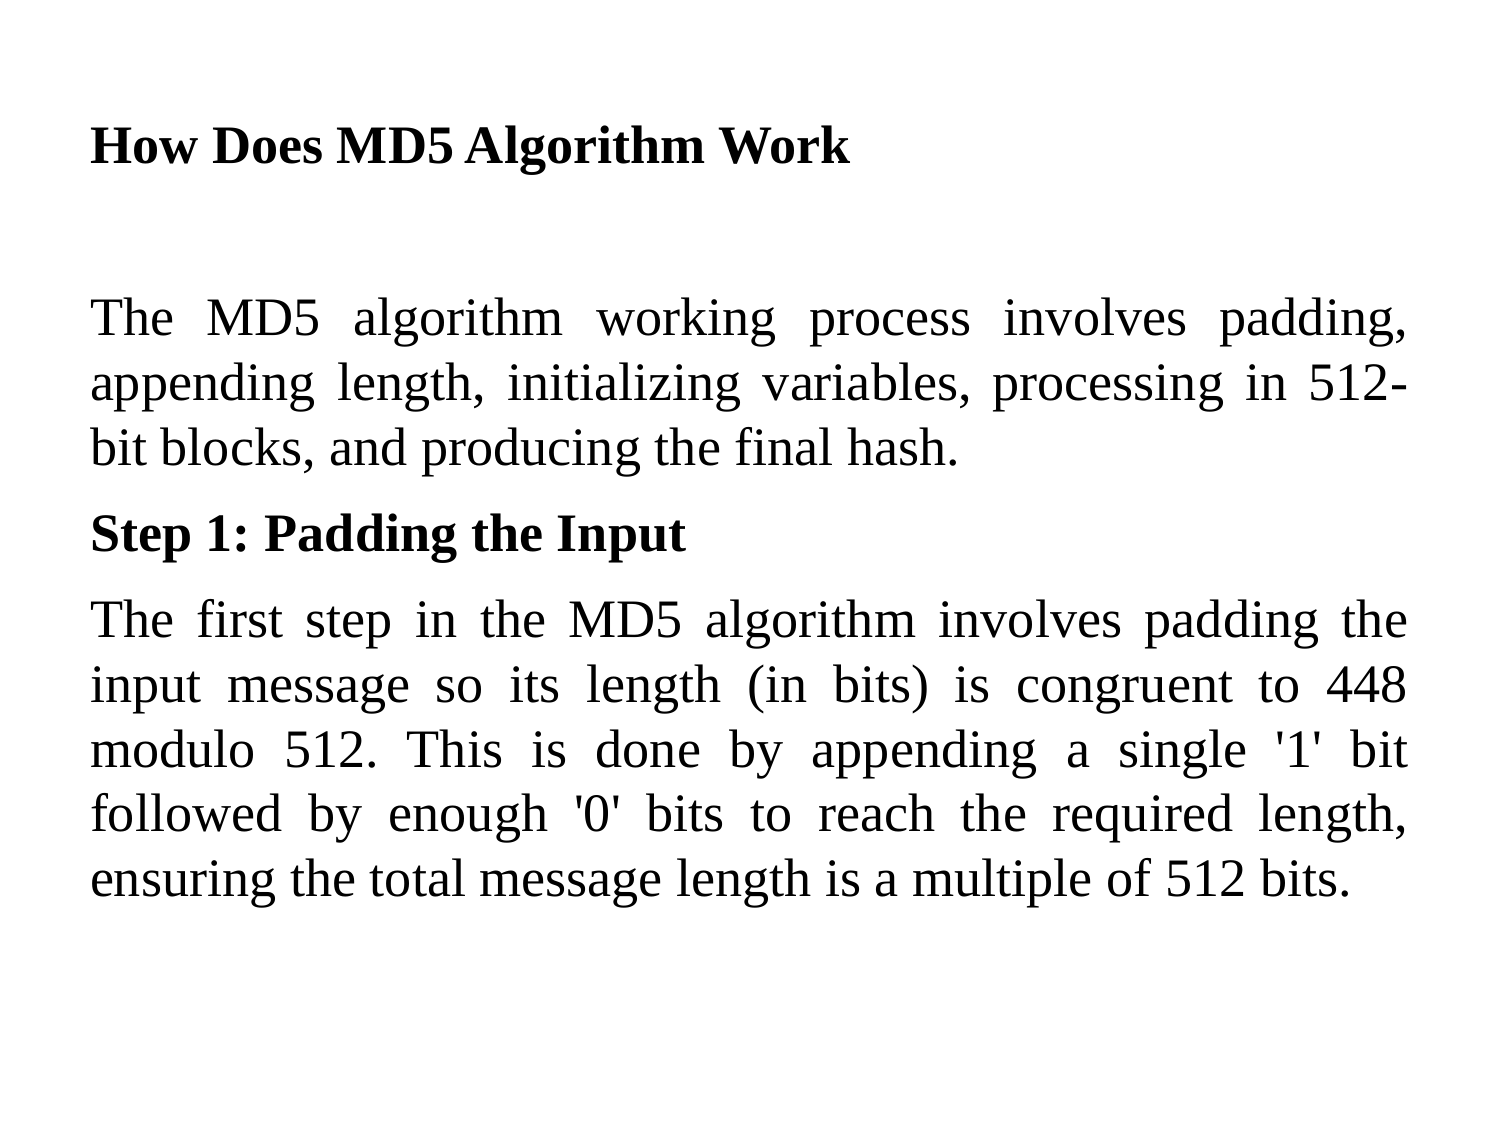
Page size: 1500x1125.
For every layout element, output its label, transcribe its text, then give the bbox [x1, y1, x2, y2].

list How Does MD5 Algorithm Work The MD5 algorithm working process involves padding, appending length, initializing variables, processing in 512-bit blocks, and producing the final hash. Step 1: Padding the Input The first step in the MD5 algorithm involves padding the input message so its length (in bits) is congruent to 448 modulo 512. This is done by appending a single '1' bit followed by enough '0' bits to reach the required length, ensuring the total message length is a multiple of 512 bits. [75, 102, 1425, 1005]
